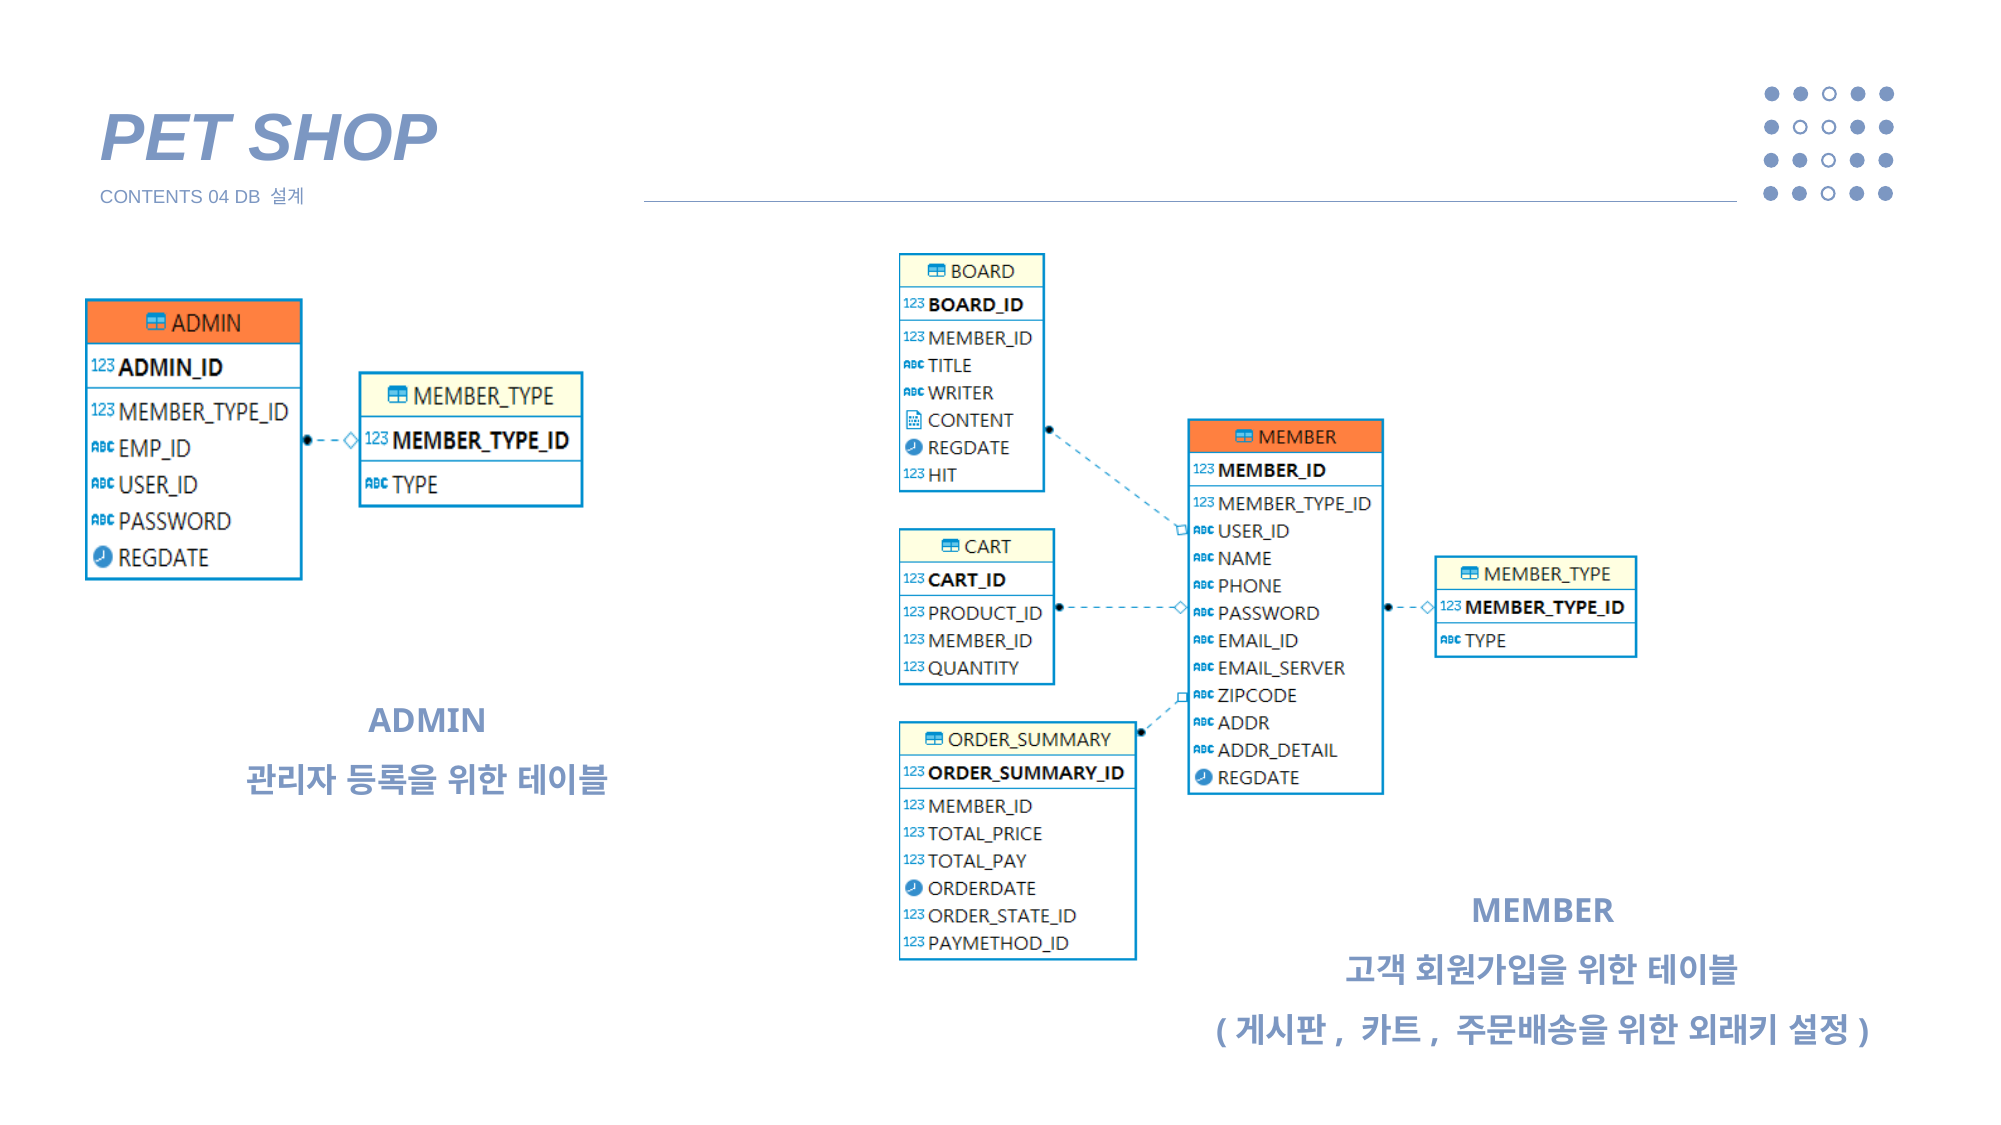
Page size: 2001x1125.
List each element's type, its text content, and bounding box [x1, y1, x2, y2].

picture [88, 302, 299, 342]
text_box [1764, 86, 1780, 102]
text_box [1821, 119, 1837, 135]
text_box [1877, 185, 1893, 201]
text_box [1821, 152, 1837, 168]
text_box [1820, 185, 1836, 201]
text_box [1849, 152, 1865, 168]
text_box [1850, 86, 1866, 102]
picture [85, 297, 585, 584]
picture [901, 724, 1134, 958]
text_box [1763, 185, 1779, 201]
text_box ADMIN 관리자 등록을 위한 테이블 [85, 671, 770, 807]
text_box [1849, 185, 1865, 201]
text_box [1850, 119, 1866, 135]
picture [899, 253, 1640, 963]
text_box PET SHOP CONTENTS 04 DB 설계 [85, 46, 1028, 216]
picture [901, 531, 1052, 682]
text_box [1793, 86, 1809, 102]
text_box [1763, 152, 1779, 168]
text_box [1878, 152, 1894, 168]
text_box [1879, 86, 1895, 102]
text_box [1878, 119, 1894, 135]
text_box MEMBER 고객 회원가입을 위한 테이블 (게시판, 카트, 주문배송을 위한 외래키 설정) [1200, 862, 1885, 1057]
text_box [1821, 86, 1837, 102]
text_box [1792, 152, 1808, 168]
picture [88, 345, 299, 577]
picture [901, 256, 1042, 489]
text_box [1792, 119, 1808, 135]
text_box [1791, 185, 1807, 201]
text_box [1764, 119, 1780, 135]
